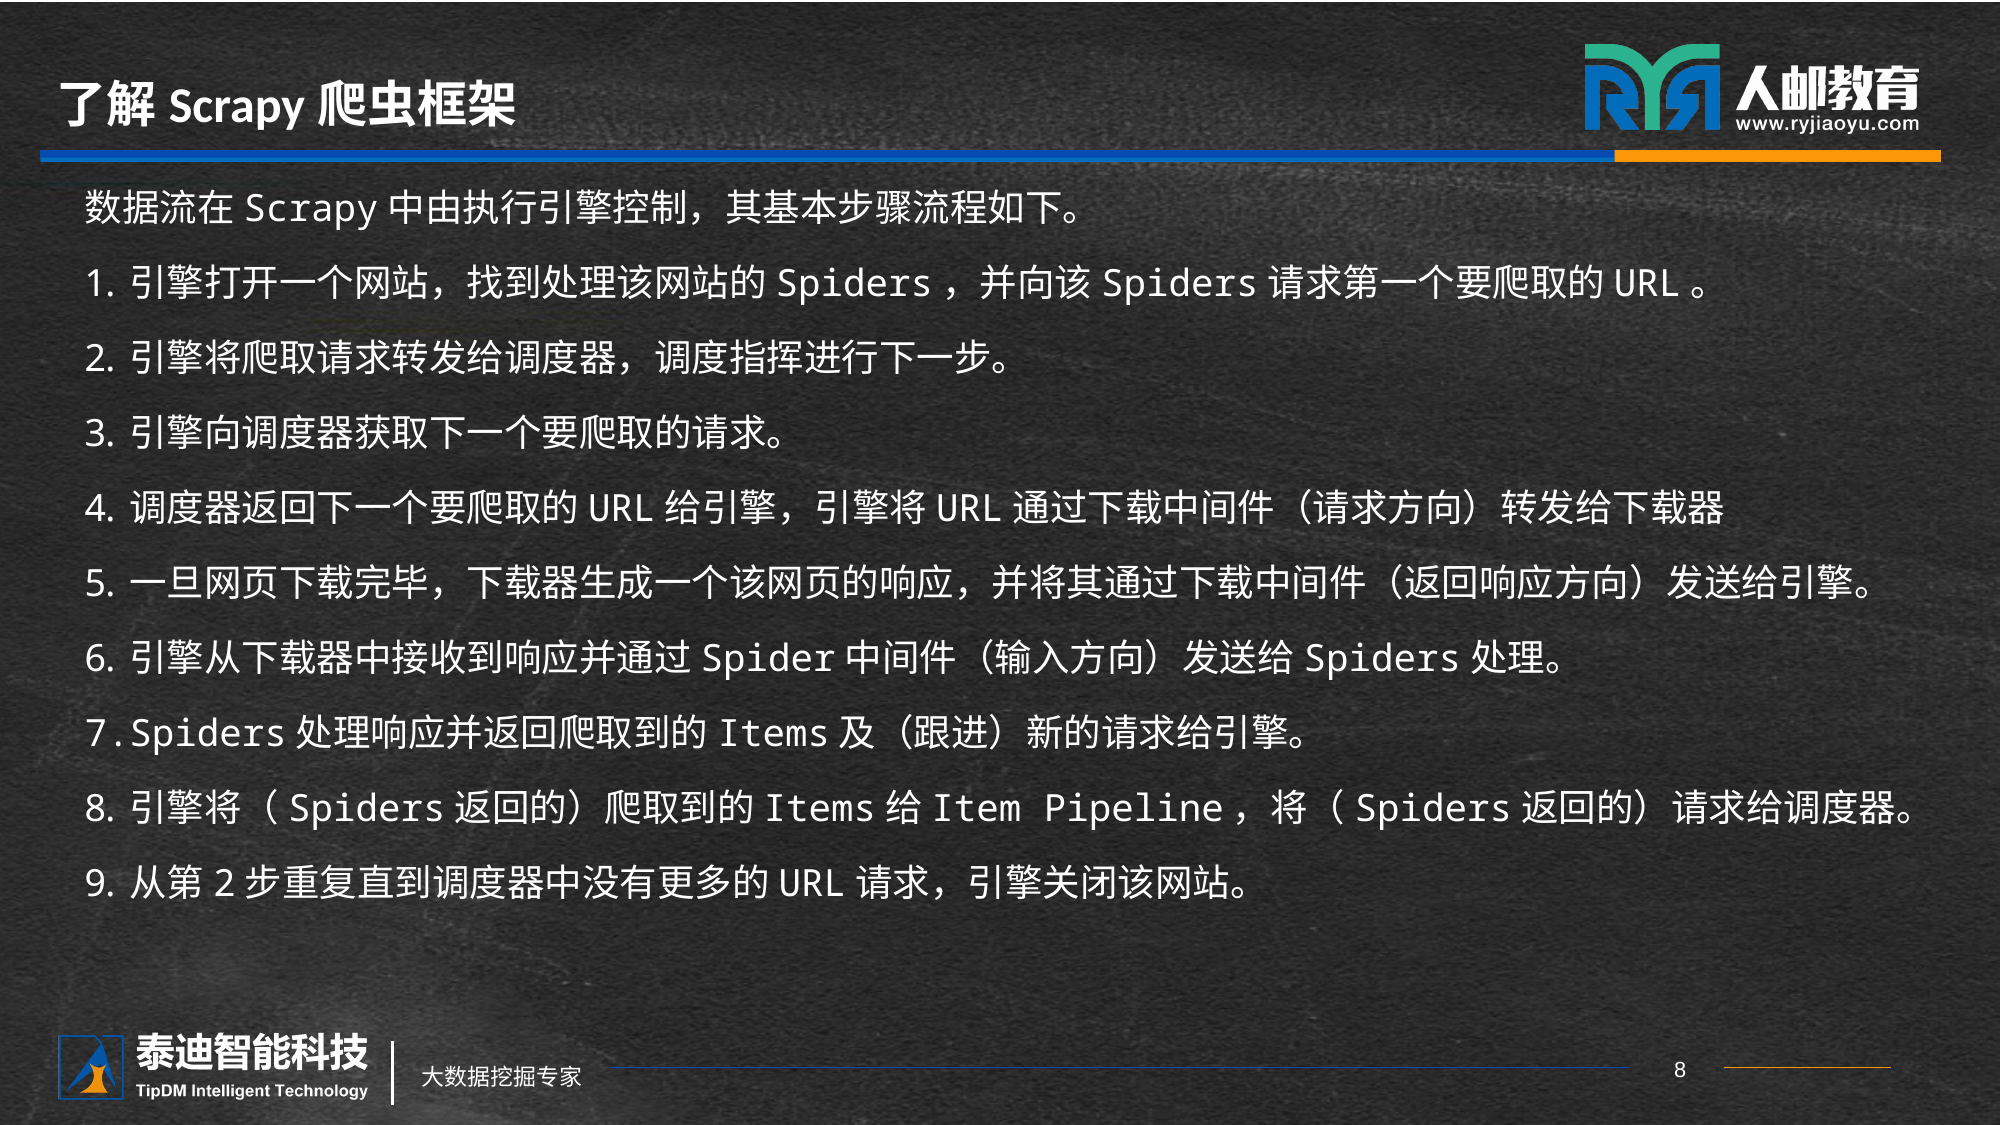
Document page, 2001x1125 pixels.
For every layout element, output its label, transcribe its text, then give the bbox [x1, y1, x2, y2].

picture [0, 2, 2000, 1125]
list 数据流在Scrapy中由执行引擎控制，其基本步骤流程如下。 引擎打开一个网站，找到处理该网站的Spiders，并向该Spiders请求第一个要爬取的URL。 引擎将爬取请求转发给调度器，调度指挥进行下一步。 引擎向调度器获取下一个要爬取的请求。 调度器返回下一个要爬取的URL给引擎，引擎将URL通过下载中间件（请求方向）转发给下载器 一旦网页下载完毕，下载器生成一个该网页的响应，并将其通过下载中间件（返回响应方向）发送给引擎。 引擎从下载器中接收到响应并通过Spider中间件（输入方向）发送给Spiders处理。 Spiders处理响应并返回爬取到的Items及（跟进）新的请求给引擎。 引擎将（Spiders返回的）爬取到的Items给Item Pipeline，将（Spiders返回的）请求给调度器。 从第2步重复直到调度器中没有更多的URL请求，引擎关闭该网站。 [69, 154, 1946, 1035]
title 了解Scrapy爬虫框架 [41, 58, 1842, 146]
